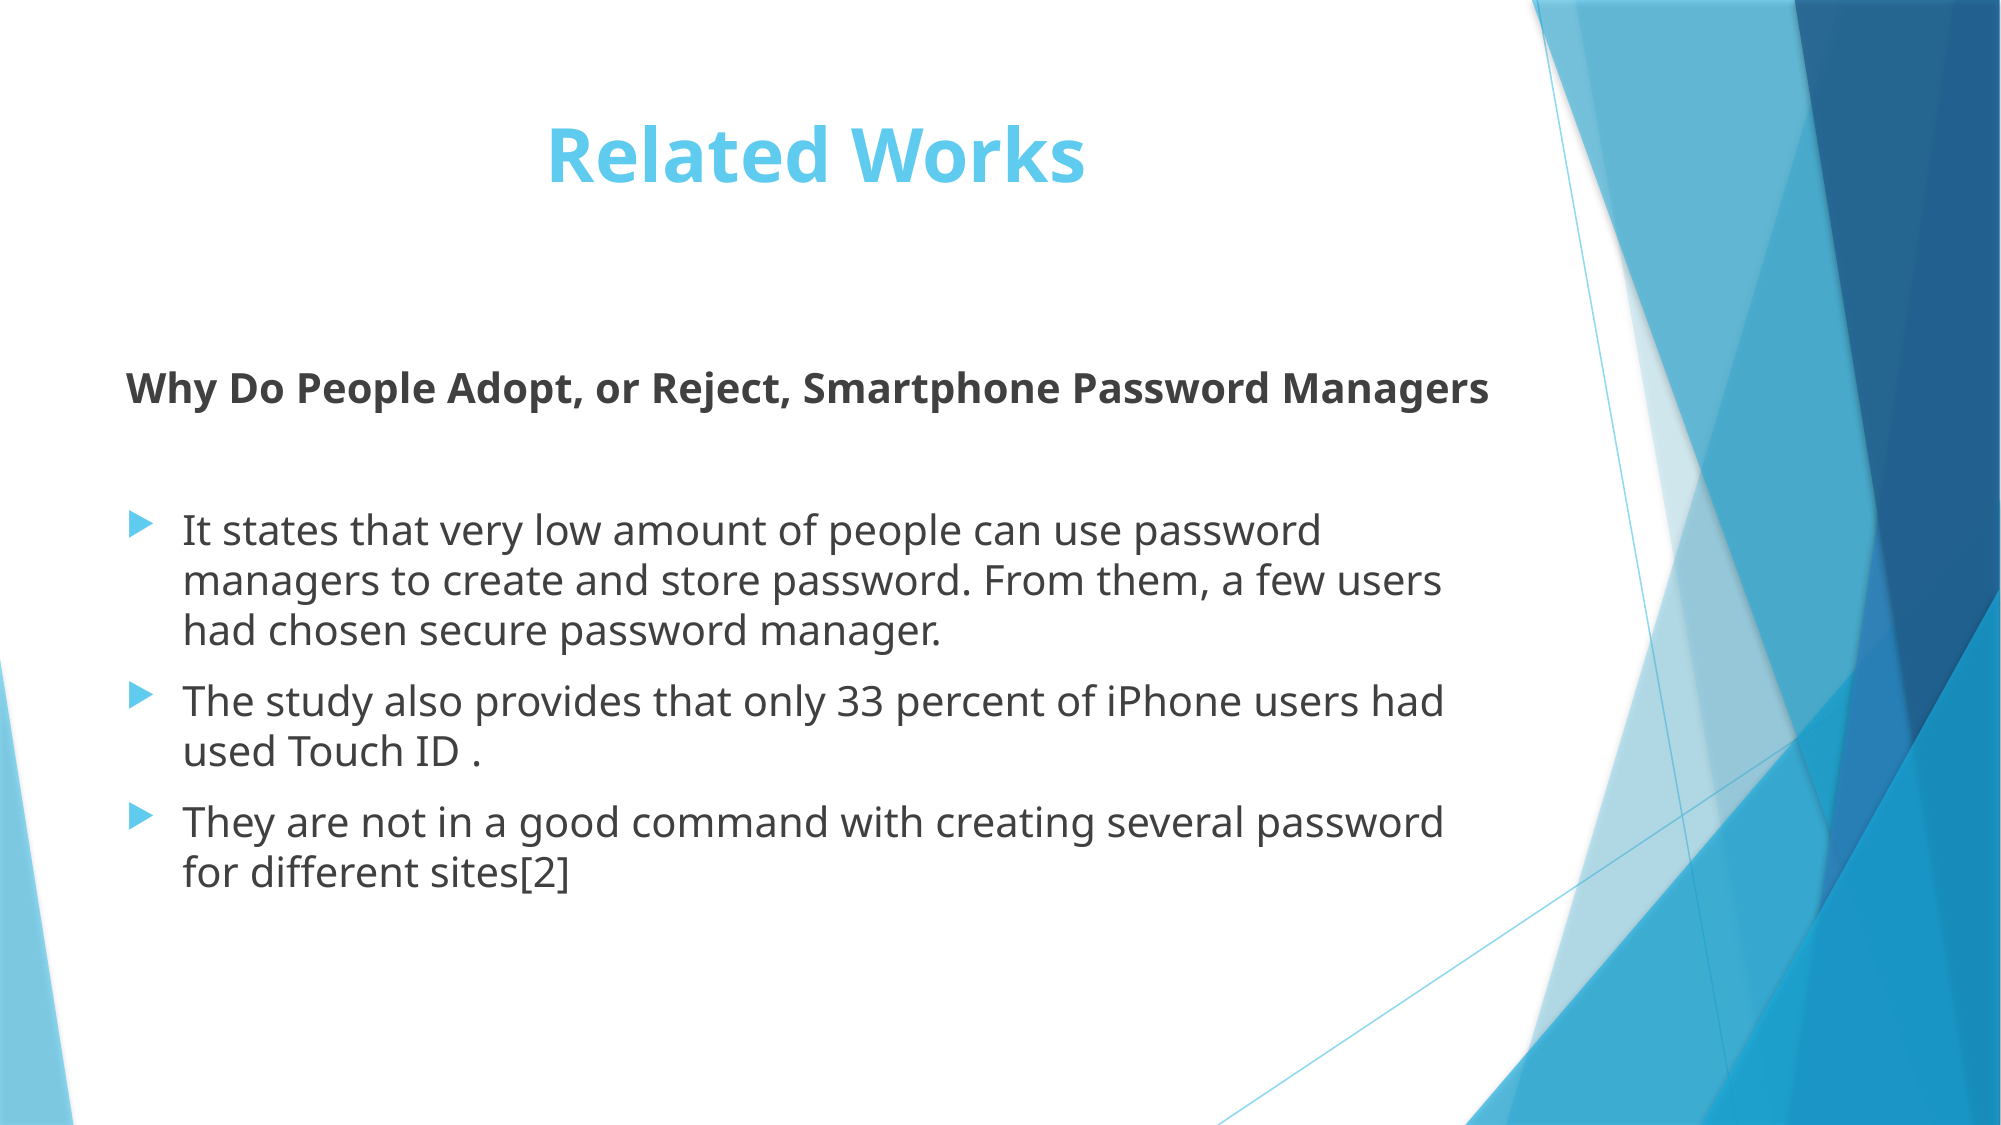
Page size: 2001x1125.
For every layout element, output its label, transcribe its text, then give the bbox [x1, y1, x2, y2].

list Why Do People Adopt, or Reject, Smartphone Password Managers It states that very low amount of people can use password managers to create and store password. From them, a few users had chosen secure password manager. The study also provides that only 33 percent of iPhone users had used Touch ID . They are not in a good command with creating several password for different sites[2] [111, 354, 1522, 992]
title Related Works [111, 99, 1522, 317]
